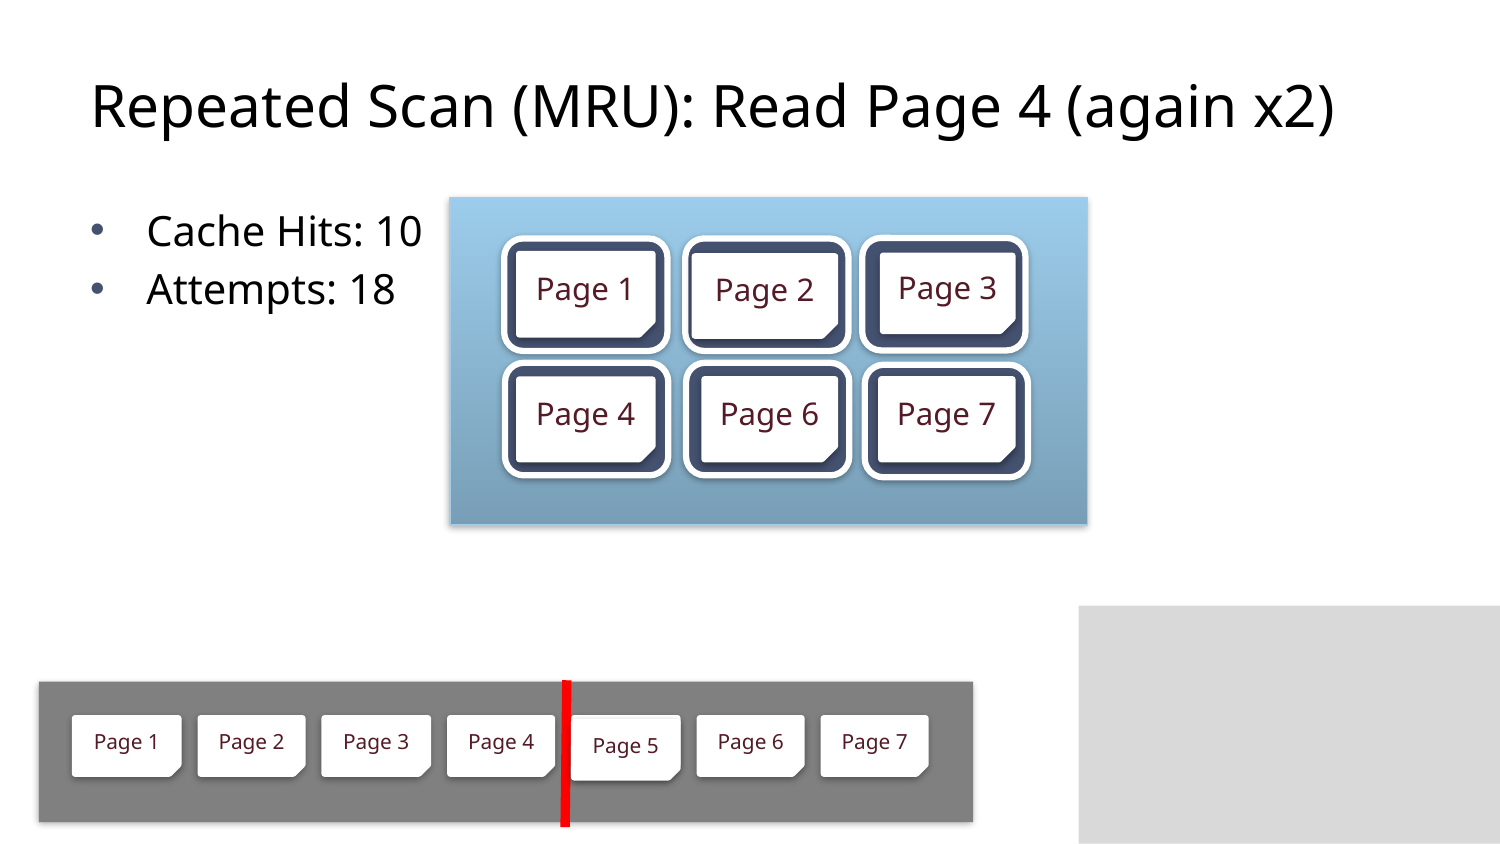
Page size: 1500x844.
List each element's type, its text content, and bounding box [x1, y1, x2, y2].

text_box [564, 679, 568, 828]
text_box Page 6 [701, 376, 839, 463]
text_box Page 5 [573, 715, 681, 719]
text_box Page 5 [573, 718, 681, 781]
text_box Frame [859, 234, 1029, 354]
text_box [38, 681, 562, 823]
title Repeated Scan (MRU): Read Page 4 (again x2) [75, 33, 1425, 175]
text_box Frame [501, 235, 671, 355]
text_box Page 6 [696, 715, 805, 777]
text_box Page 3 [321, 715, 432, 777]
text_box Frame [682, 235, 852, 355]
text_box Page 4 [516, 376, 656, 463]
text_box Page 1 [71, 715, 182, 777]
text_box Page 2 [691, 253, 839, 339]
text_box Frame [861, 361, 1032, 481]
text_box Page 3 [879, 252, 1016, 335]
text_box Page 2 [197, 715, 306, 777]
text_box Page 7 [820, 715, 929, 777]
text_box Frame [682, 360, 853, 479]
text_box Frame [501, 360, 672, 479]
text_box Page 1 [516, 250, 656, 338]
text_box [572, 681, 974, 823]
text_box [450, 197, 1088, 525]
text_box Page 4 [447, 715, 556, 777]
text_box Page 7 [878, 376, 1016, 463]
list Cache Hits: 10 Attempts: 18 [75, 196, 1425, 754]
